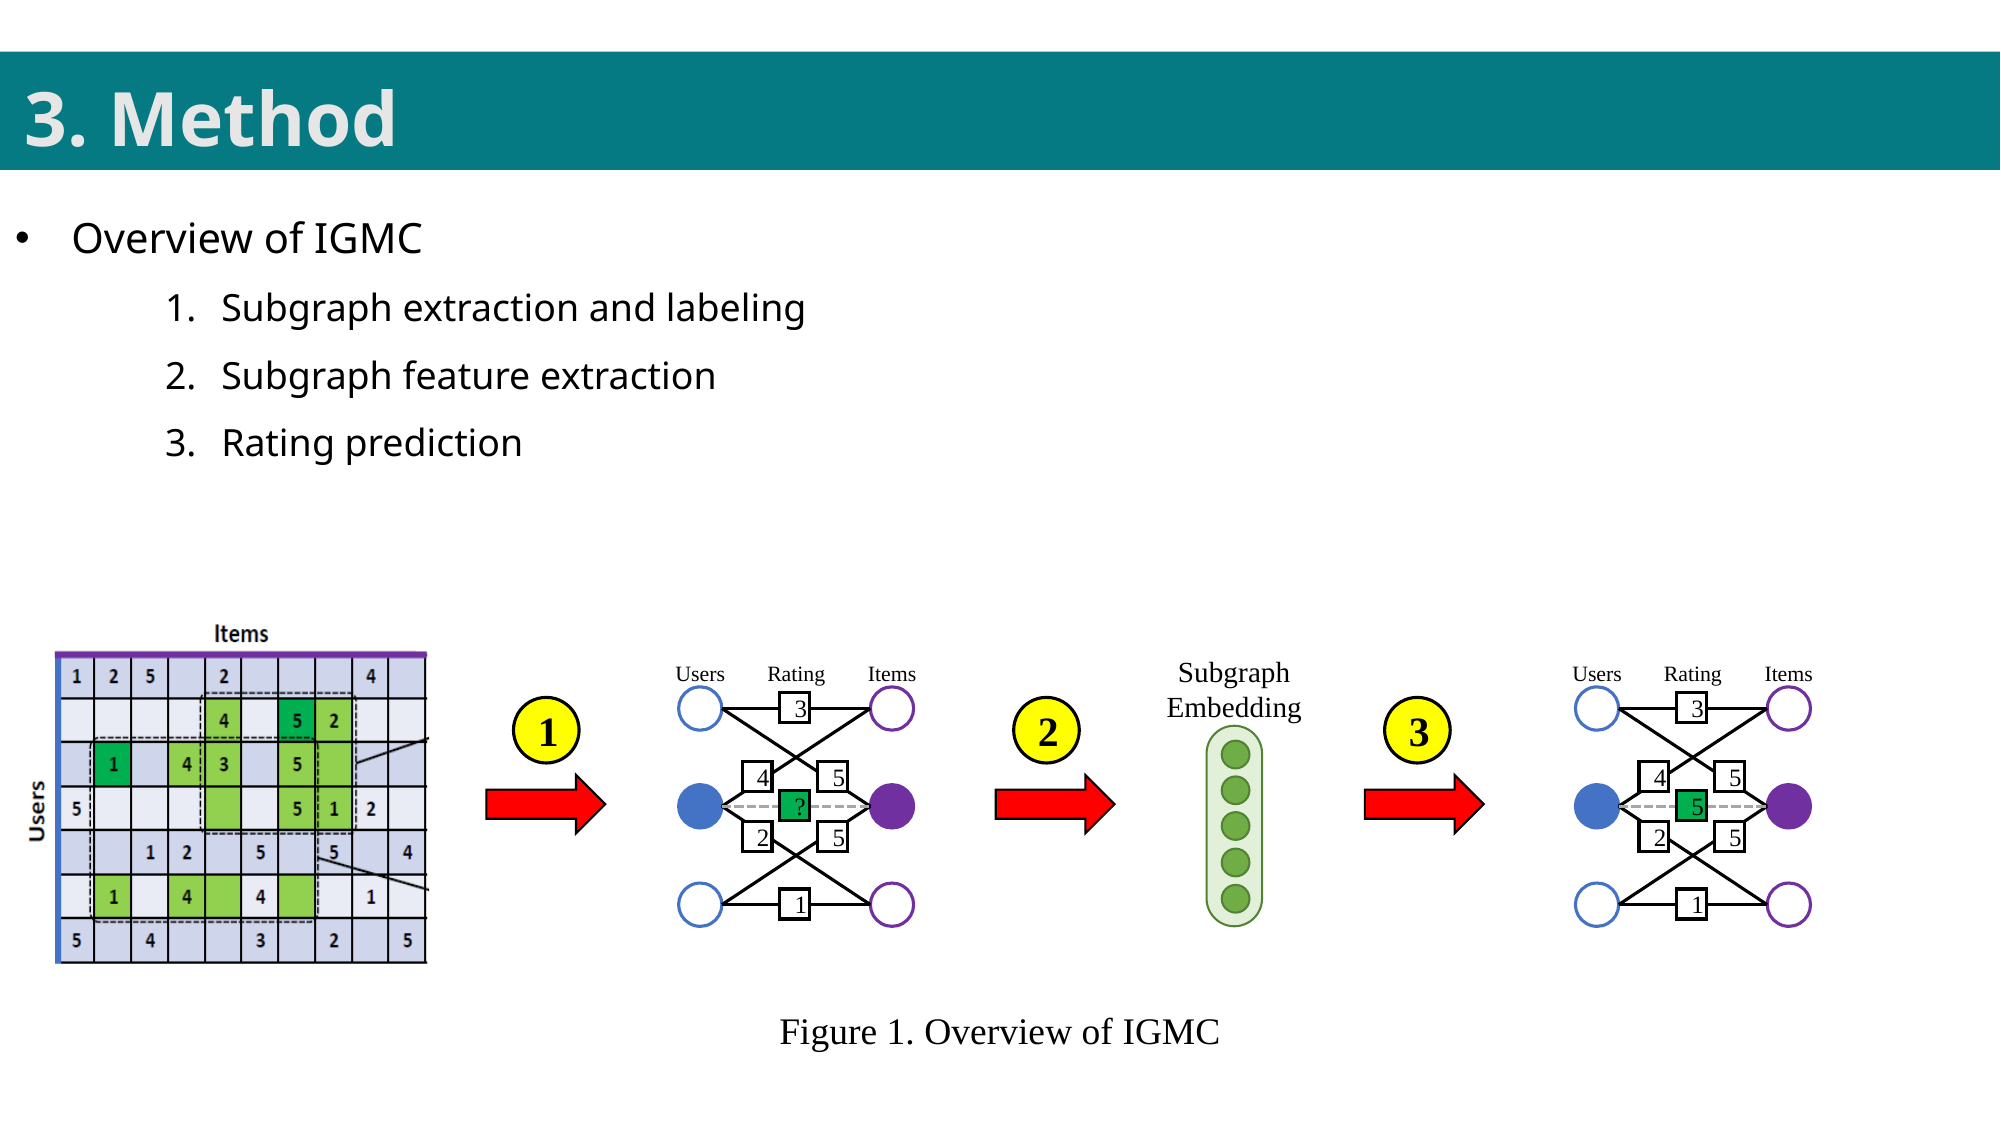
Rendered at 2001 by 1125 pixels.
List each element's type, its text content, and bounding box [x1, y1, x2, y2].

text_box [1364, 772, 1486, 836]
text_box [0, 51, 2000, 171]
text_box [1104, 645, 1364, 927]
text_box [994, 772, 1104, 836]
text_box 1 [512, 696, 581, 765]
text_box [624, 652, 968, 927]
picture [18, 617, 430, 971]
text_box Overview of IGMC Subgraph extraction and labeling Subgraph feature extraction Rating prediction [0, 179, 2000, 1113]
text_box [1520, 652, 1865, 927]
text_box Figure 1. Overview of IGMC [612, 999, 1388, 1060]
text_box [485, 772, 607, 836]
text_box 2 [1012, 696, 1081, 765]
text_box 3 [1383, 696, 1452, 765]
text_box 3. Method [10, 19, 2000, 169]
